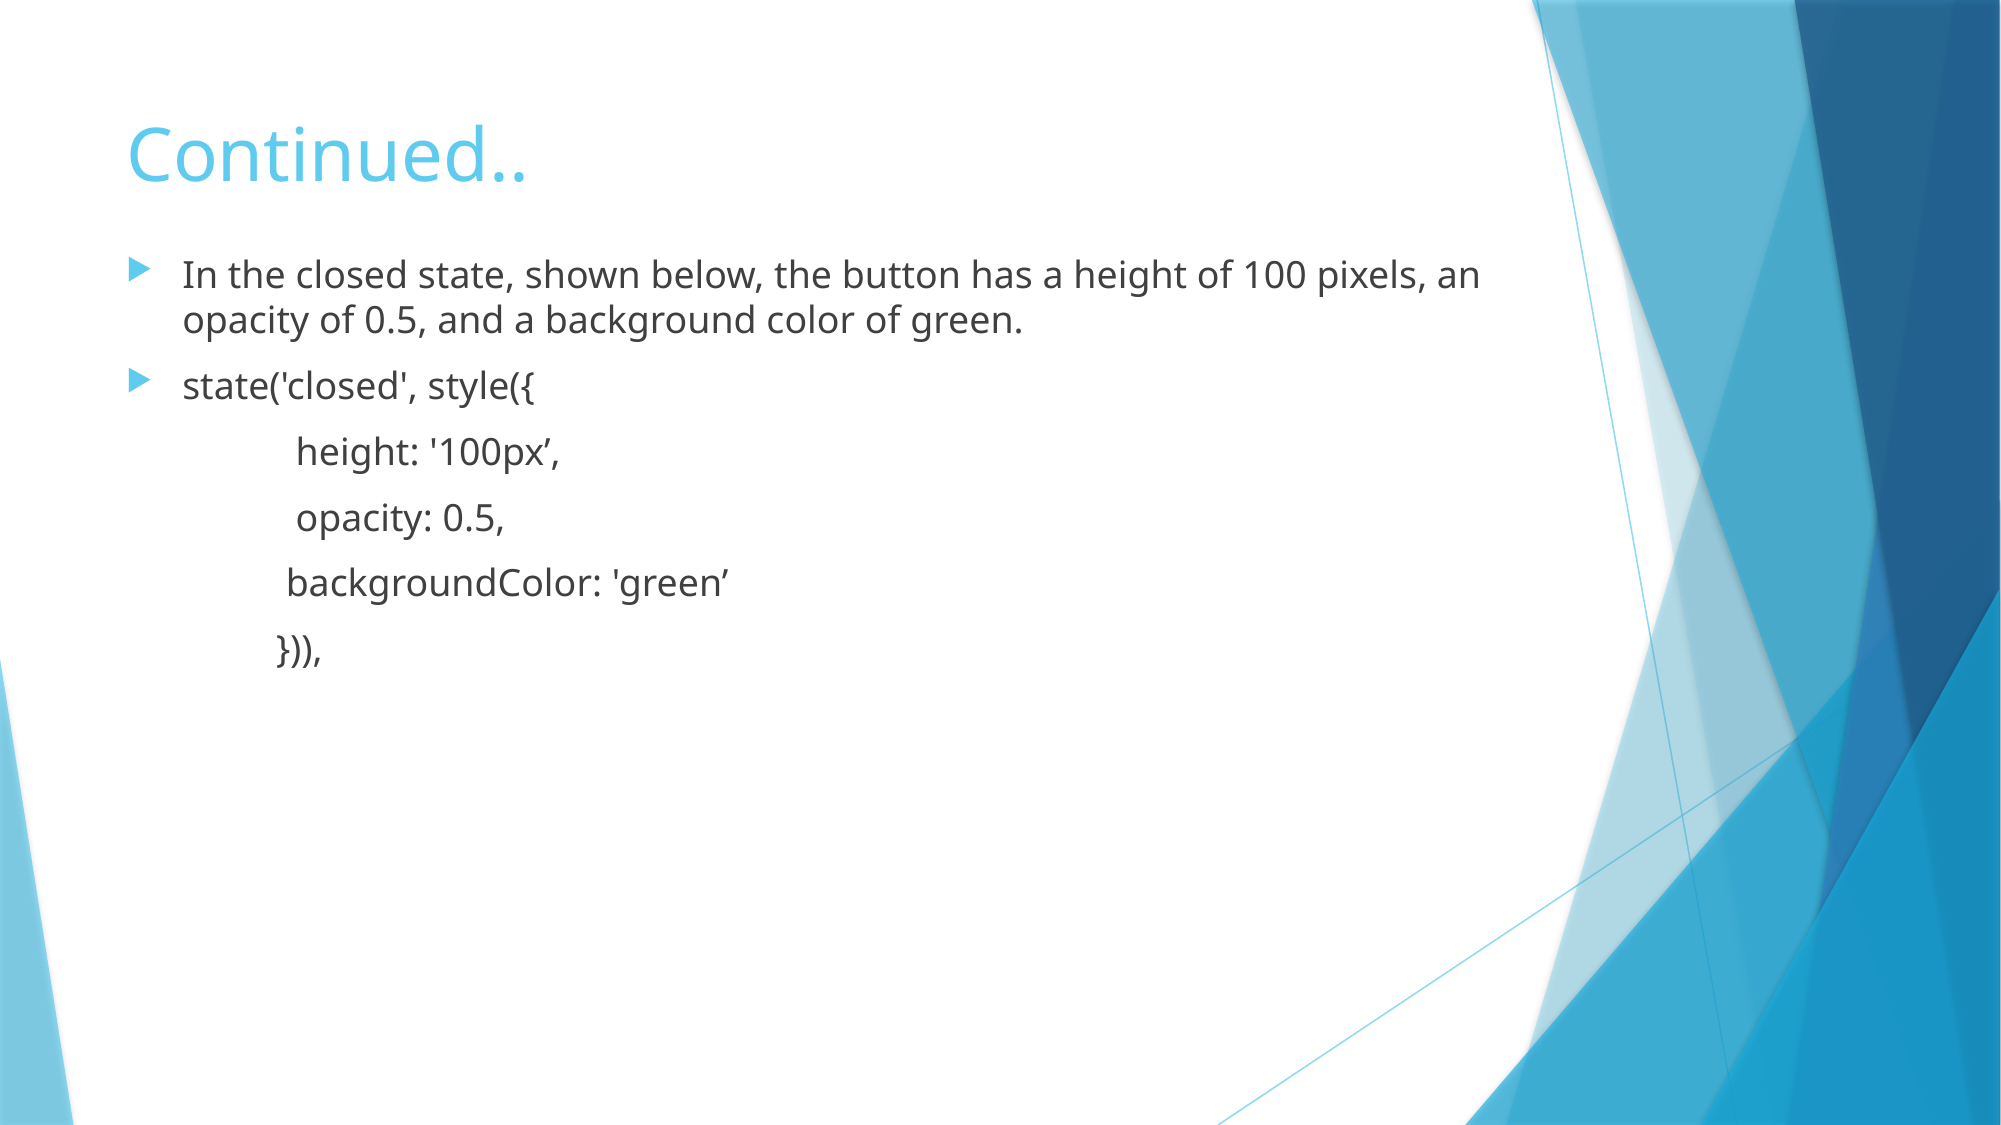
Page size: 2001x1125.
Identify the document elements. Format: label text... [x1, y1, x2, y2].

title Continued.. [111, 99, 1522, 205]
list In the closed state, shown below, the button has a height of 100 pixels, an opacity of 0.5, and a background color of green. state('closed', style({ height: '100px’, opacity: 0.5, backgroundColor: 'green’ })), [111, 243, 1522, 992]
